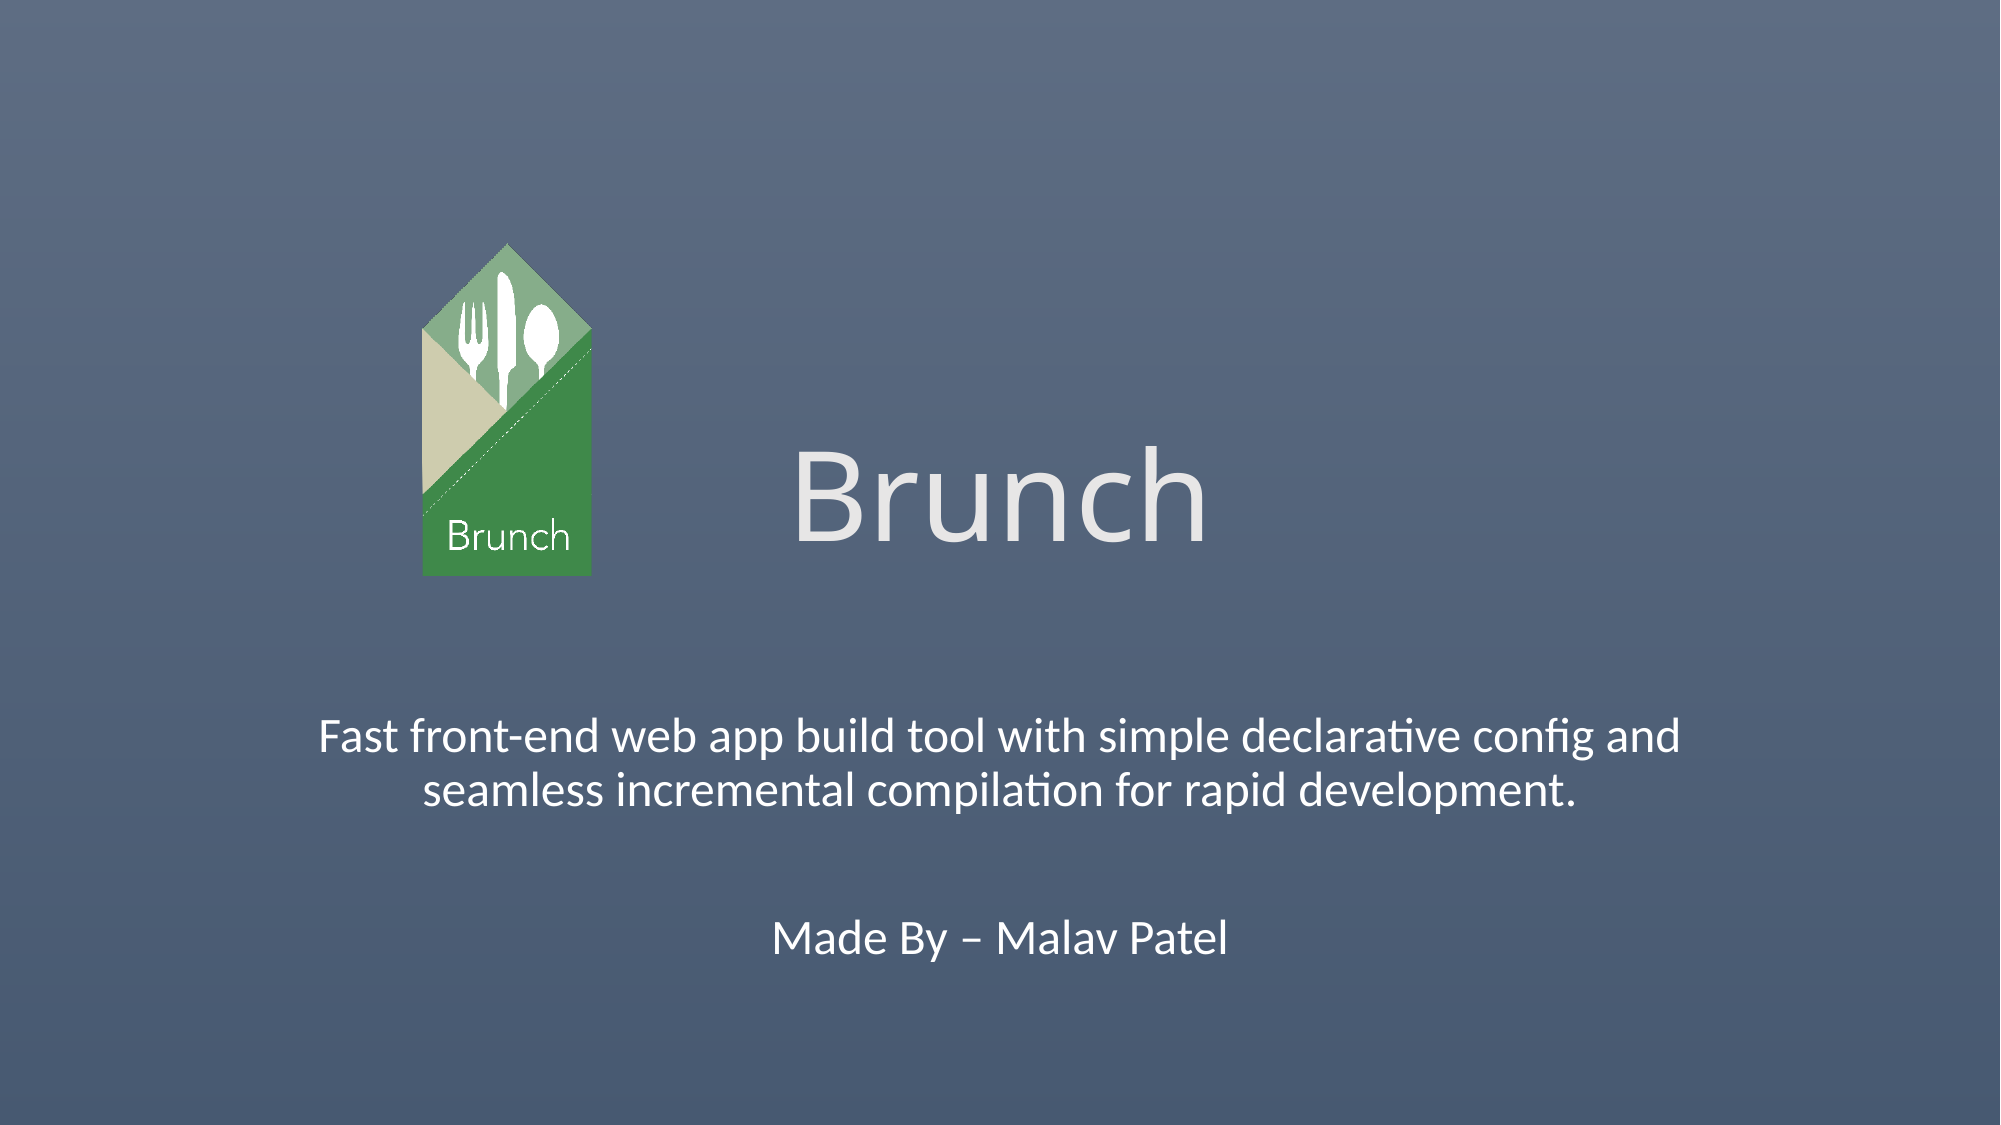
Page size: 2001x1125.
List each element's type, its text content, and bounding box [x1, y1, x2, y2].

subtitle Fast front-end web app build tool with simple declarative config and seamless incremental compilation for rapid development. Made By – Malav Patel [249, 702, 1750, 975]
picture [422, 243, 592, 576]
title Brunch [249, 184, 1750, 576]
